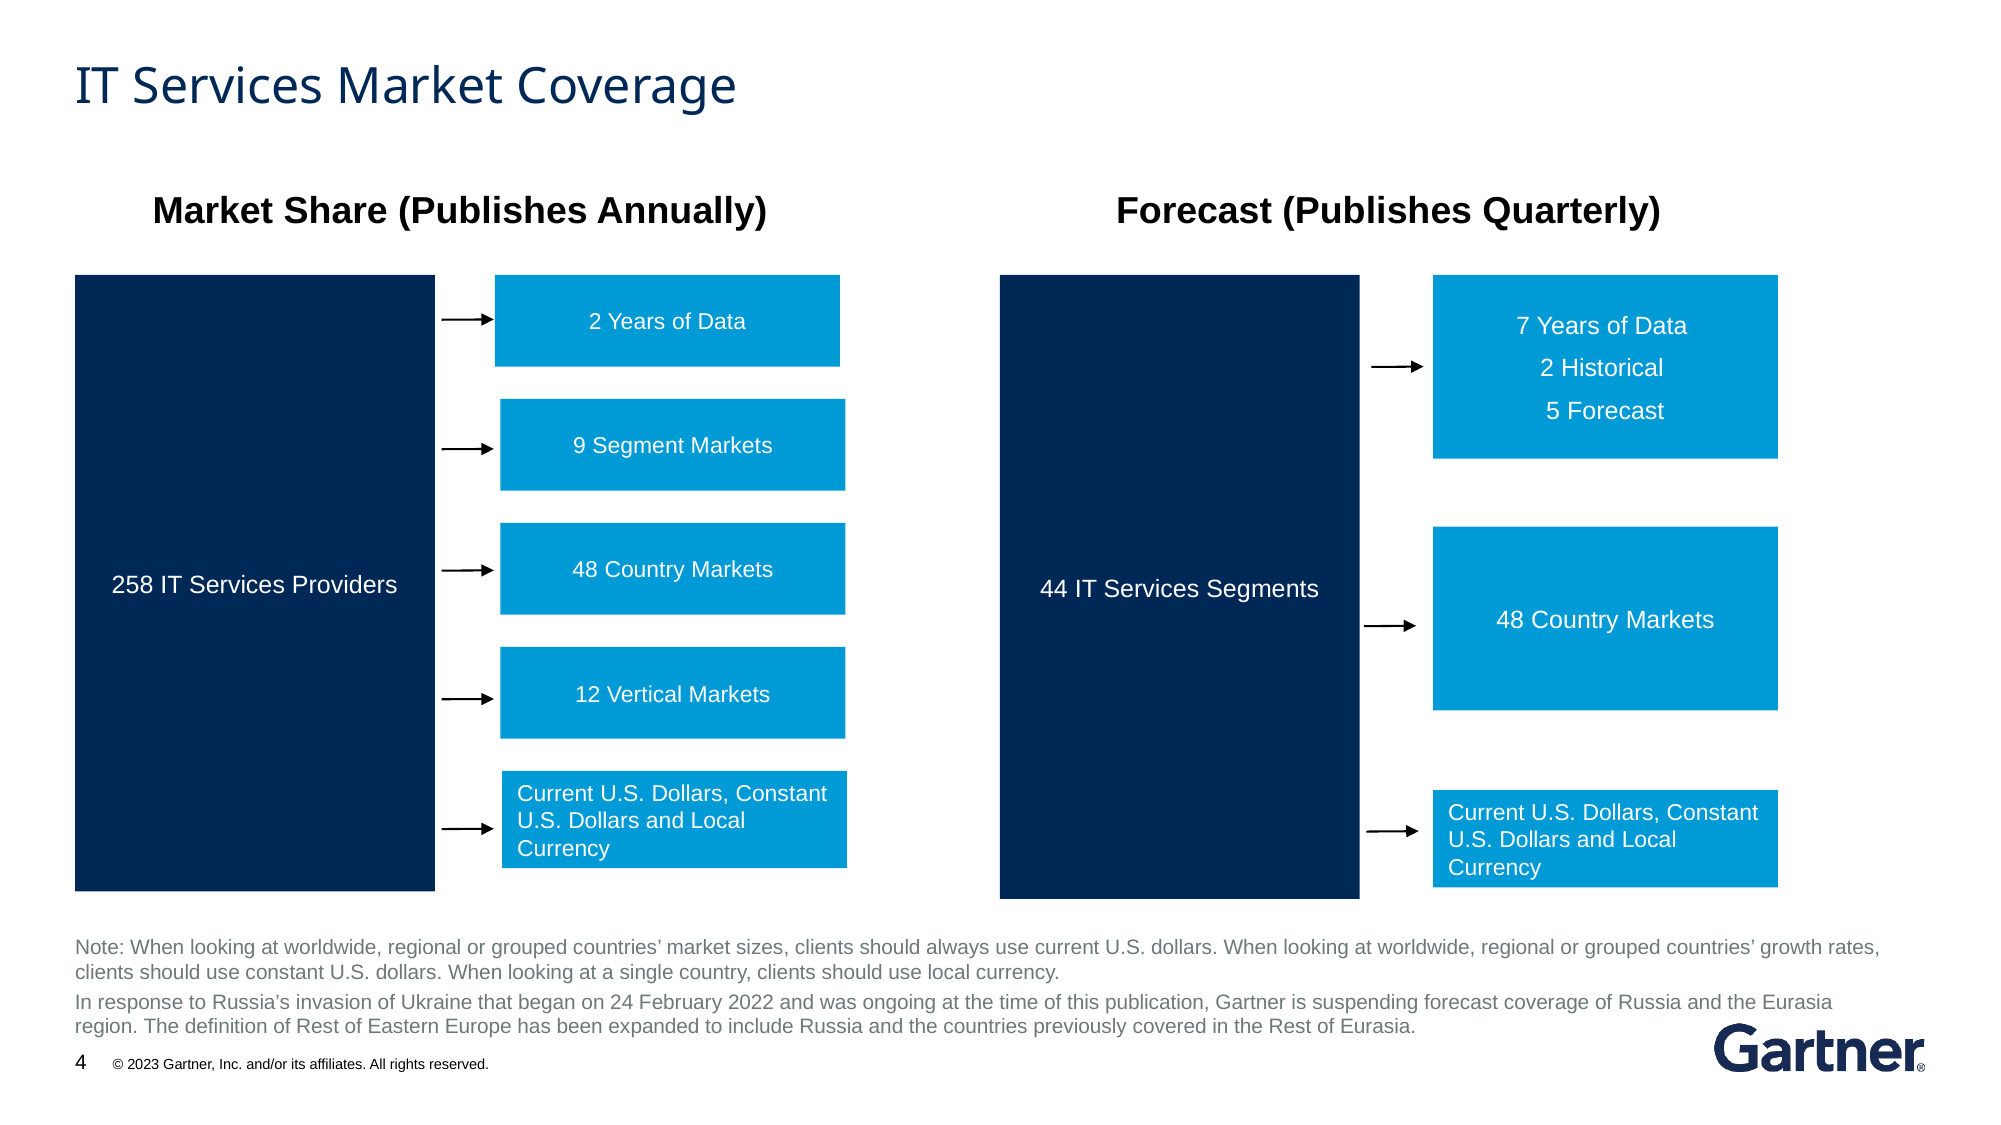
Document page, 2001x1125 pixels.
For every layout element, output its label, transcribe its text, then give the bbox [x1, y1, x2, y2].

text_box Note: When looking at worldwide, regional or grouped countries’ market sizes, clients should always use current U.S. dollars. When looking at worldwide, regional or grouped countries’ growth rates, clients should use constant U.S. dollars. When looking at a single country, clients should use local currency. [74, 933, 1910, 980]
text_box In response to Russia’s invasion of Ukraine that began on 24 February 2022 and was ongoing at the time of this publication, Gartner is suspending forecast coverage of Russia and the Eurasia region. The definition of Rest of Eastern Europe has been expanded to include Russia and the countries previously covered in the Rest of Eurasia. [59, 980, 1910, 1046]
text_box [74, 185, 1779, 900]
title IT Services Market Coverage [75, 60, 1925, 133]
picture [1714, 1023, 1925, 1072]
